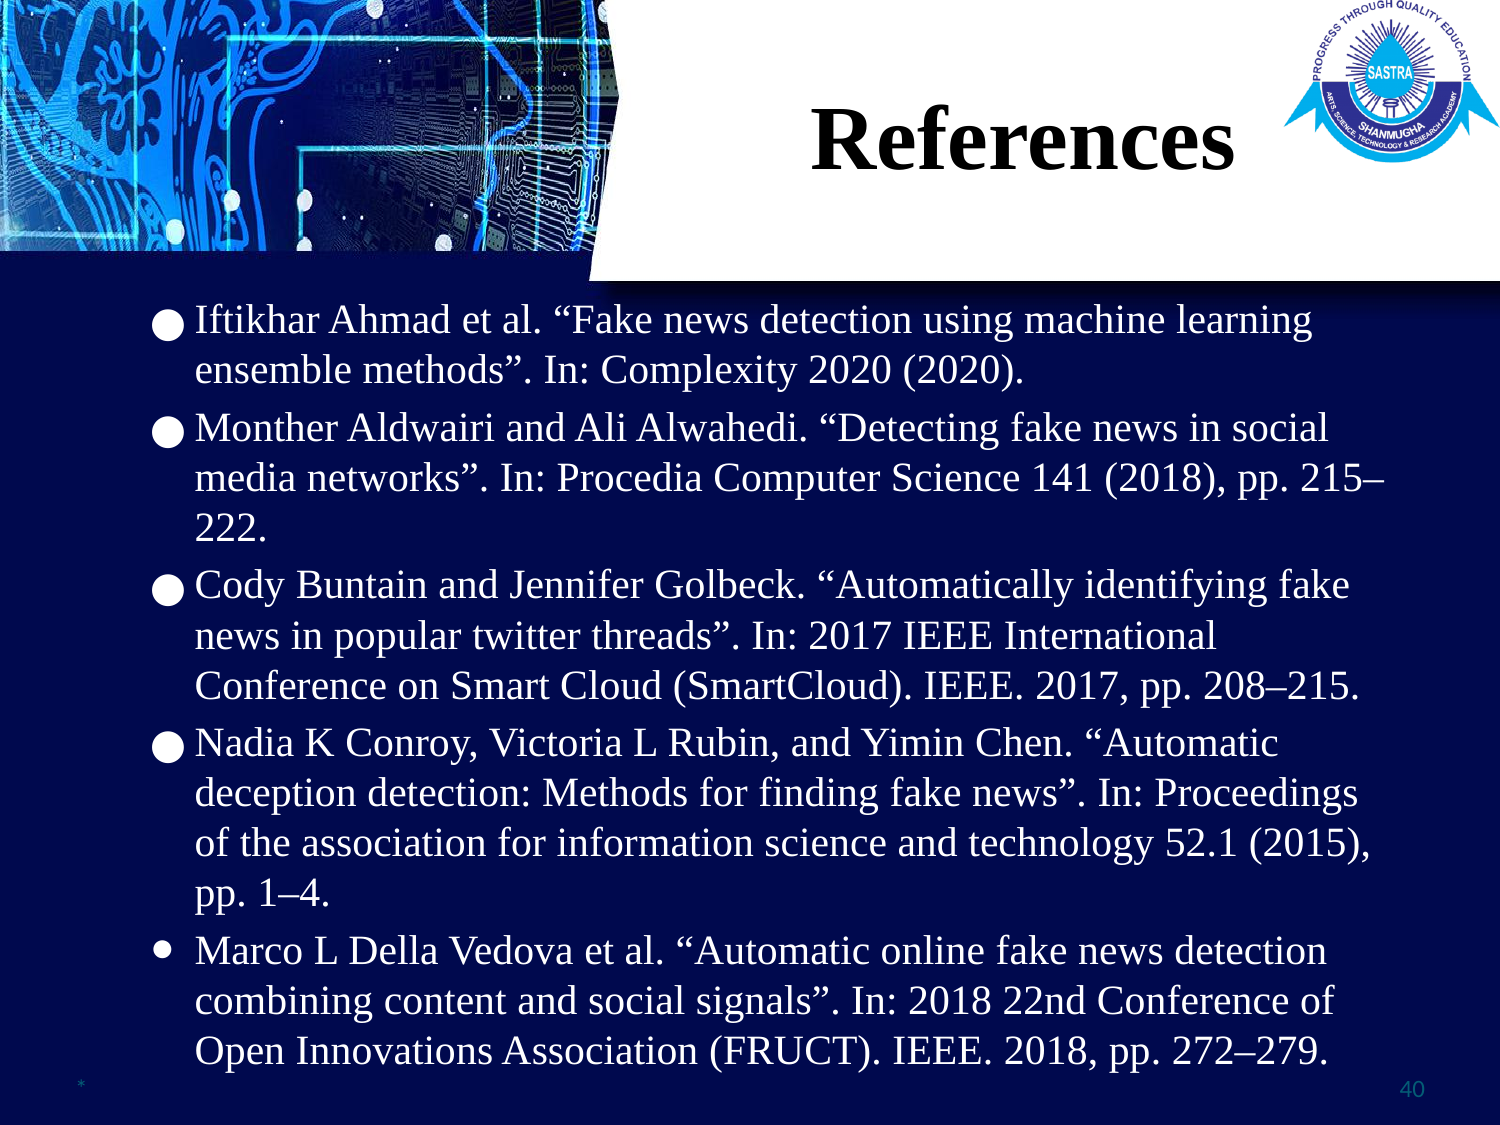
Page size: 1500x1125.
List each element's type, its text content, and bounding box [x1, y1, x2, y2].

list Iftikhar Ahmad et al. “Fake news detection using machine learning ensemble methods”. In: Complexity 2020 (2020). Monther Aldwairi and Ali Alwahedi. “Detecting fake news in social media networks”. In: Procedia Computer Science 141 (2018), pp. 215–222. Cody Buntain and Jennifer Golbeck. “Automatically identifying fake news in popular twitter threads”. In: 2017 IEEE International Conference on Smart Cloud (SmartCloud). IEEE. 2017, pp. 208–215. Nadia K Conroy, Victoria L Rubin, and Yimin Chen. “Automatic deception detection: Methods for finding fake news”. In: Proceedings of the association for information science and technology 52.1 (2015), pp. 1–4. Marco L Della Vedova et al. “Automatic online fake news detection combining content and social signals”. In: 2018 22nd Conference of Open Innovations Association (FRUCT). IEEE. 2018, pp. 272–279. [134, 284, 1413, 1032]
text_box 40 [1299, 1042, 1425, 1103]
title References [348, 0, 1500, 188]
picture [1283, 0, 1500, 163]
text_box * [75, 1042, 425, 1103]
picture [0, 0, 1500, 1125]
